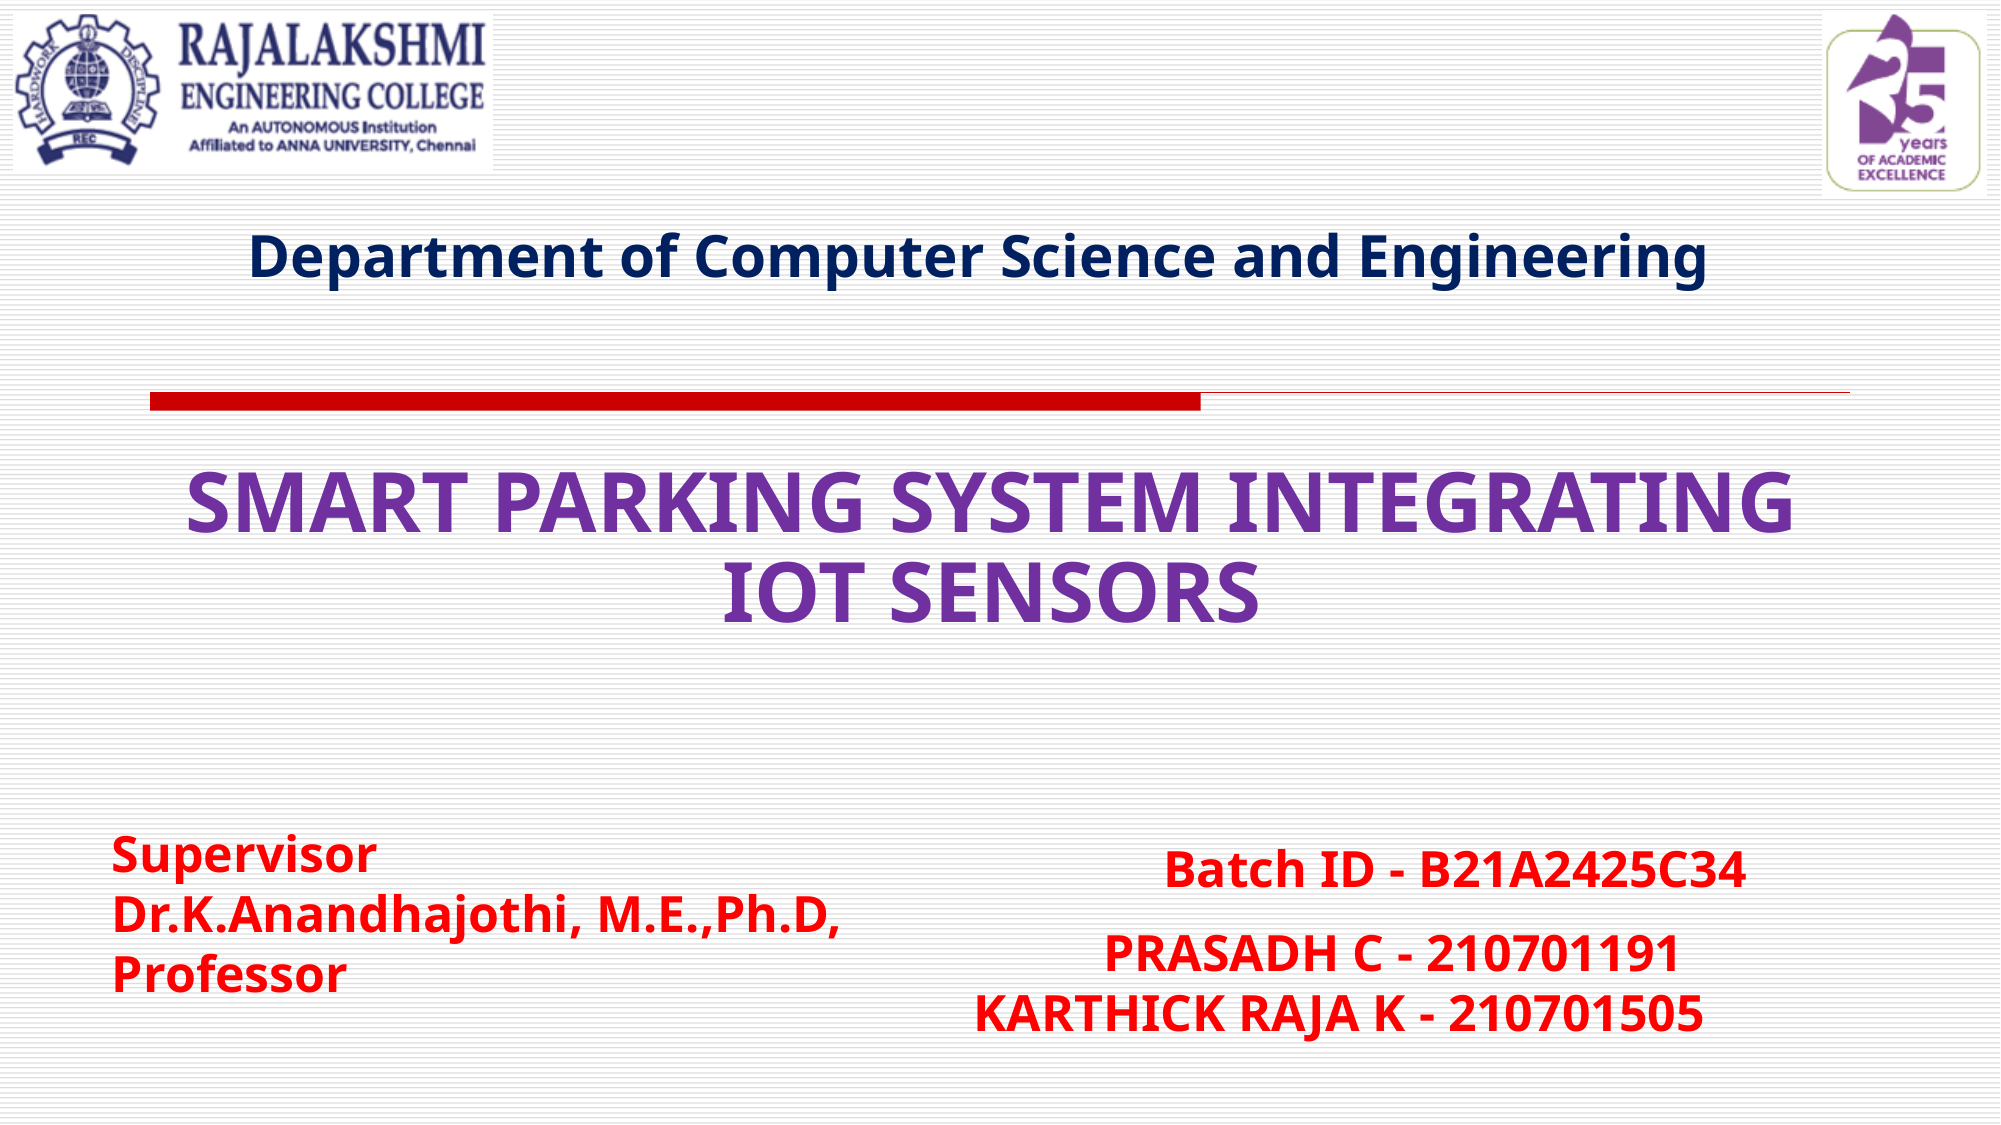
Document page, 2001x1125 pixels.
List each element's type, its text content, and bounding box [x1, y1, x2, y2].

picture [0, 0, 2001, 1125]
text_box Batch ID - B21A2425C34 [1148, 830, 1888, 905]
text_box Department of Computer Science and Engineering [116, 199, 1842, 318]
text_box SMART PARKING SYSTEM INTEGRATING IOT SENSORS [129, 415, 1855, 687]
text_box PRASADH C - 210701191 KARTHICK RAJA K - 210701505 [893, 913, 1950, 1049]
text_box Supervisor Dr.K.Anandhajothi, M.E.,Ph.D, Professor [97, 815, 992, 1011]
